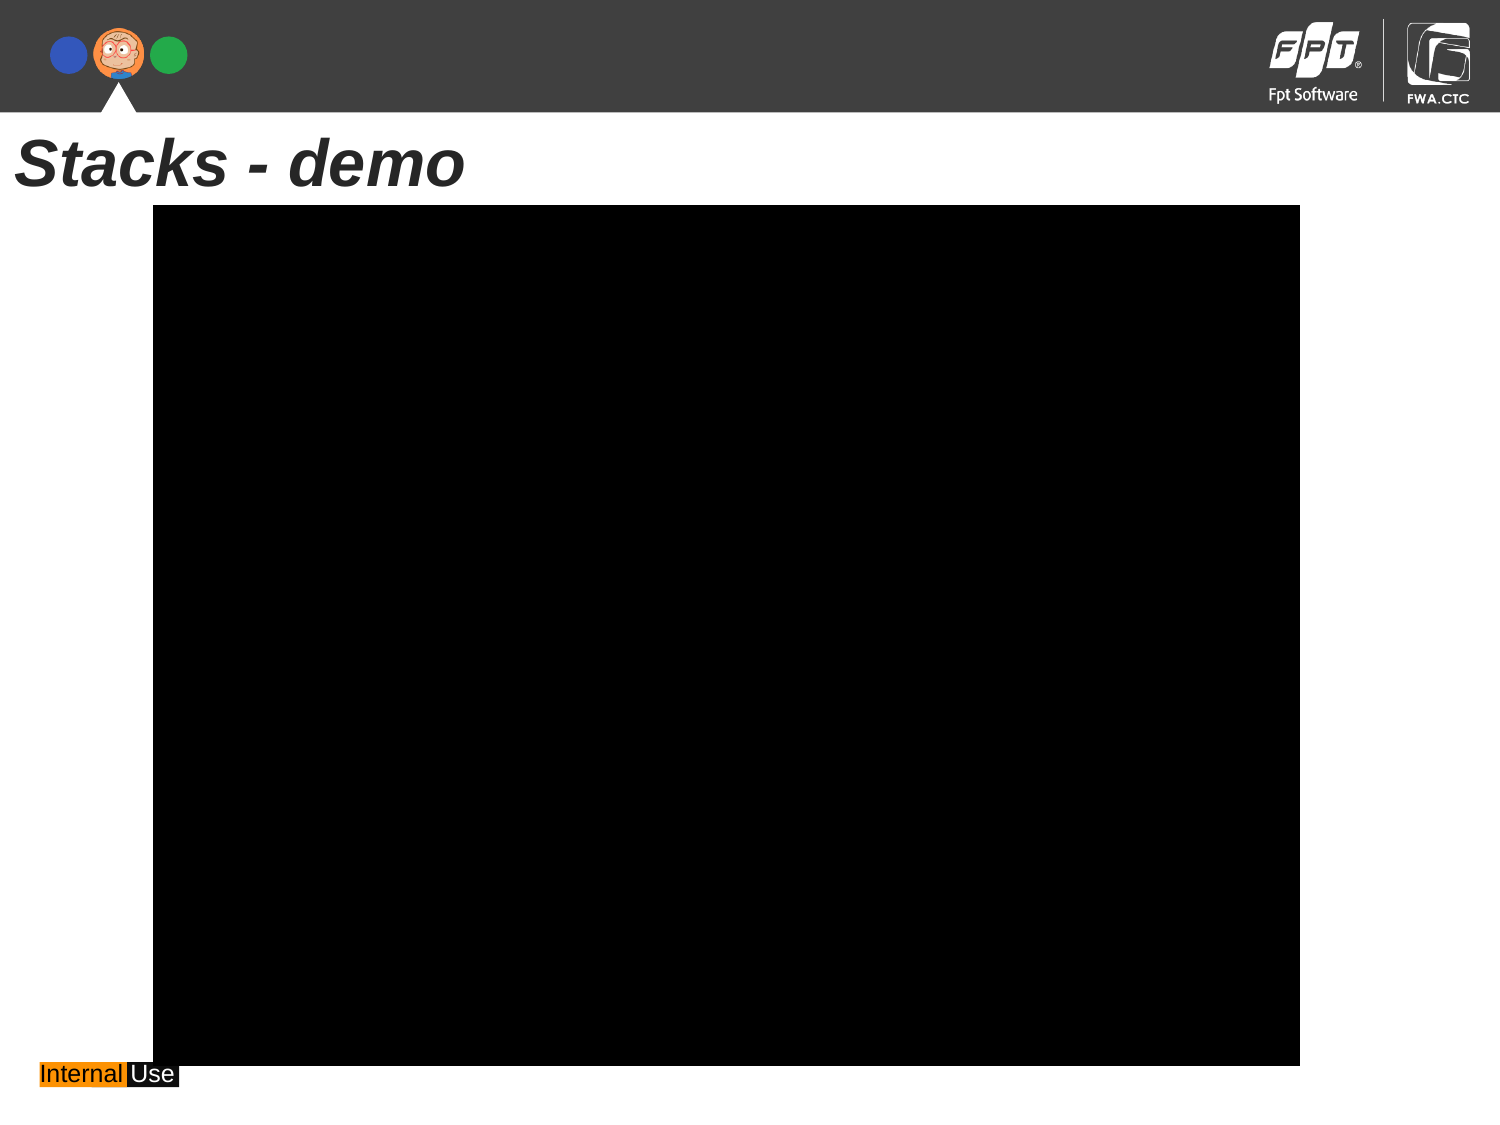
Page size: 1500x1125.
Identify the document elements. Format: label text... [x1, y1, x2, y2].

picture [1262, 12, 1488, 125]
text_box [152, 204, 1302, 1067]
text_box Stacks - demo [0, 112, 1360, 208]
picture [93, 28, 144, 79]
